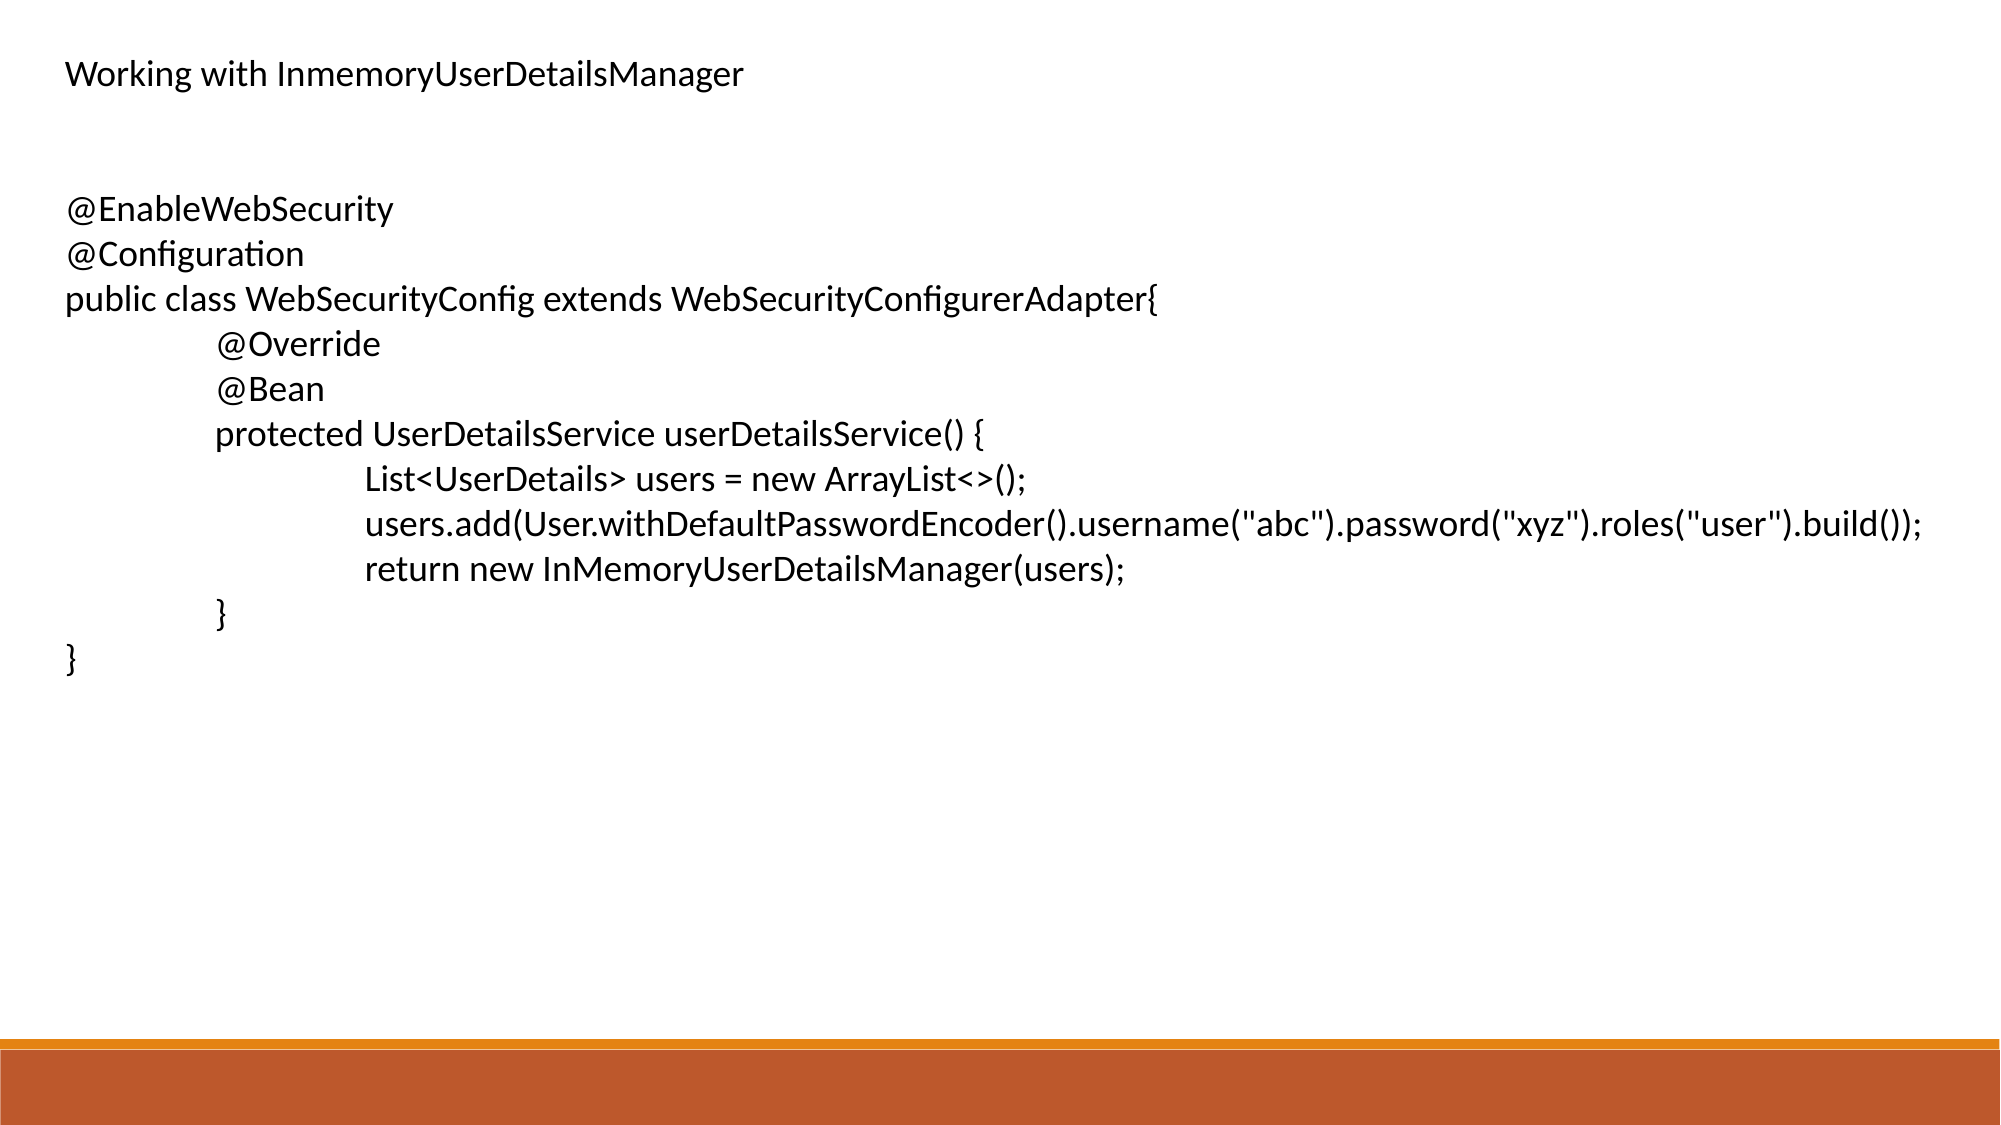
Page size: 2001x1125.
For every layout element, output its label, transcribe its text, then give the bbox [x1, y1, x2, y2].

text_box Working with InmemoryUserDetailsManager @EnableWebSecurity @Configuration public class WebSecurityConfig extends WebSecurityConfigurerAdapter{ @Override @Bean protected UserDetailsService userDetailsService() { List<UserDetails> users = new ArrayList<>(); users.add(User.withDefaultPasswordEncoder().username("abc").password("xyz").roles("user").build()); return new InMemoryUserDetailsManager(users); } } [49, 41, 1954, 687]
